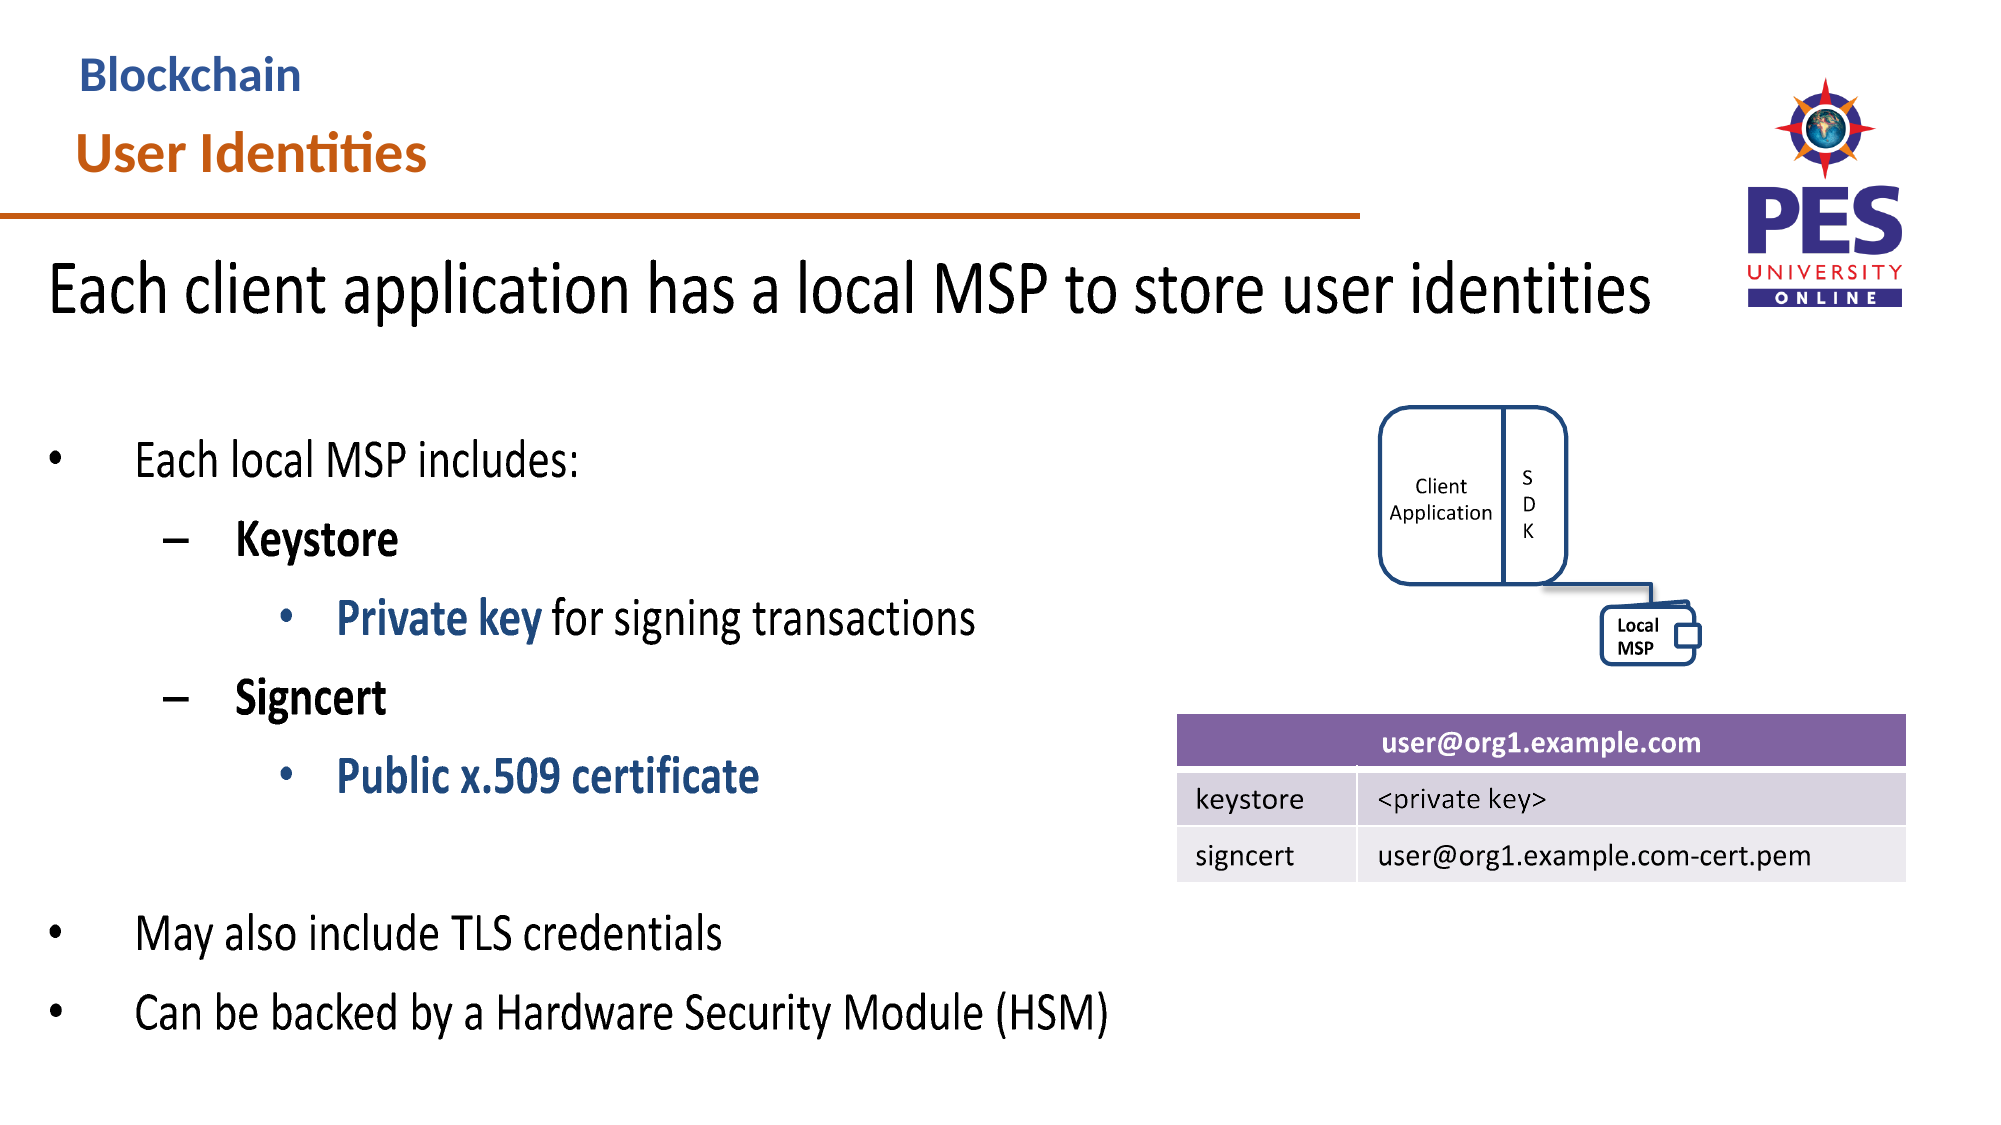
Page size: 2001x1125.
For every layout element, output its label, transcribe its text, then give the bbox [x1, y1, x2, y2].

picture [1748, 76, 1902, 307]
text_box Blockchain [64, 33, 1295, 109]
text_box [47, 238, 1677, 1045]
text_box User Identities [60, 106, 1374, 192]
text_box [1174, 711, 1909, 885]
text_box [1377, 404, 1703, 668]
